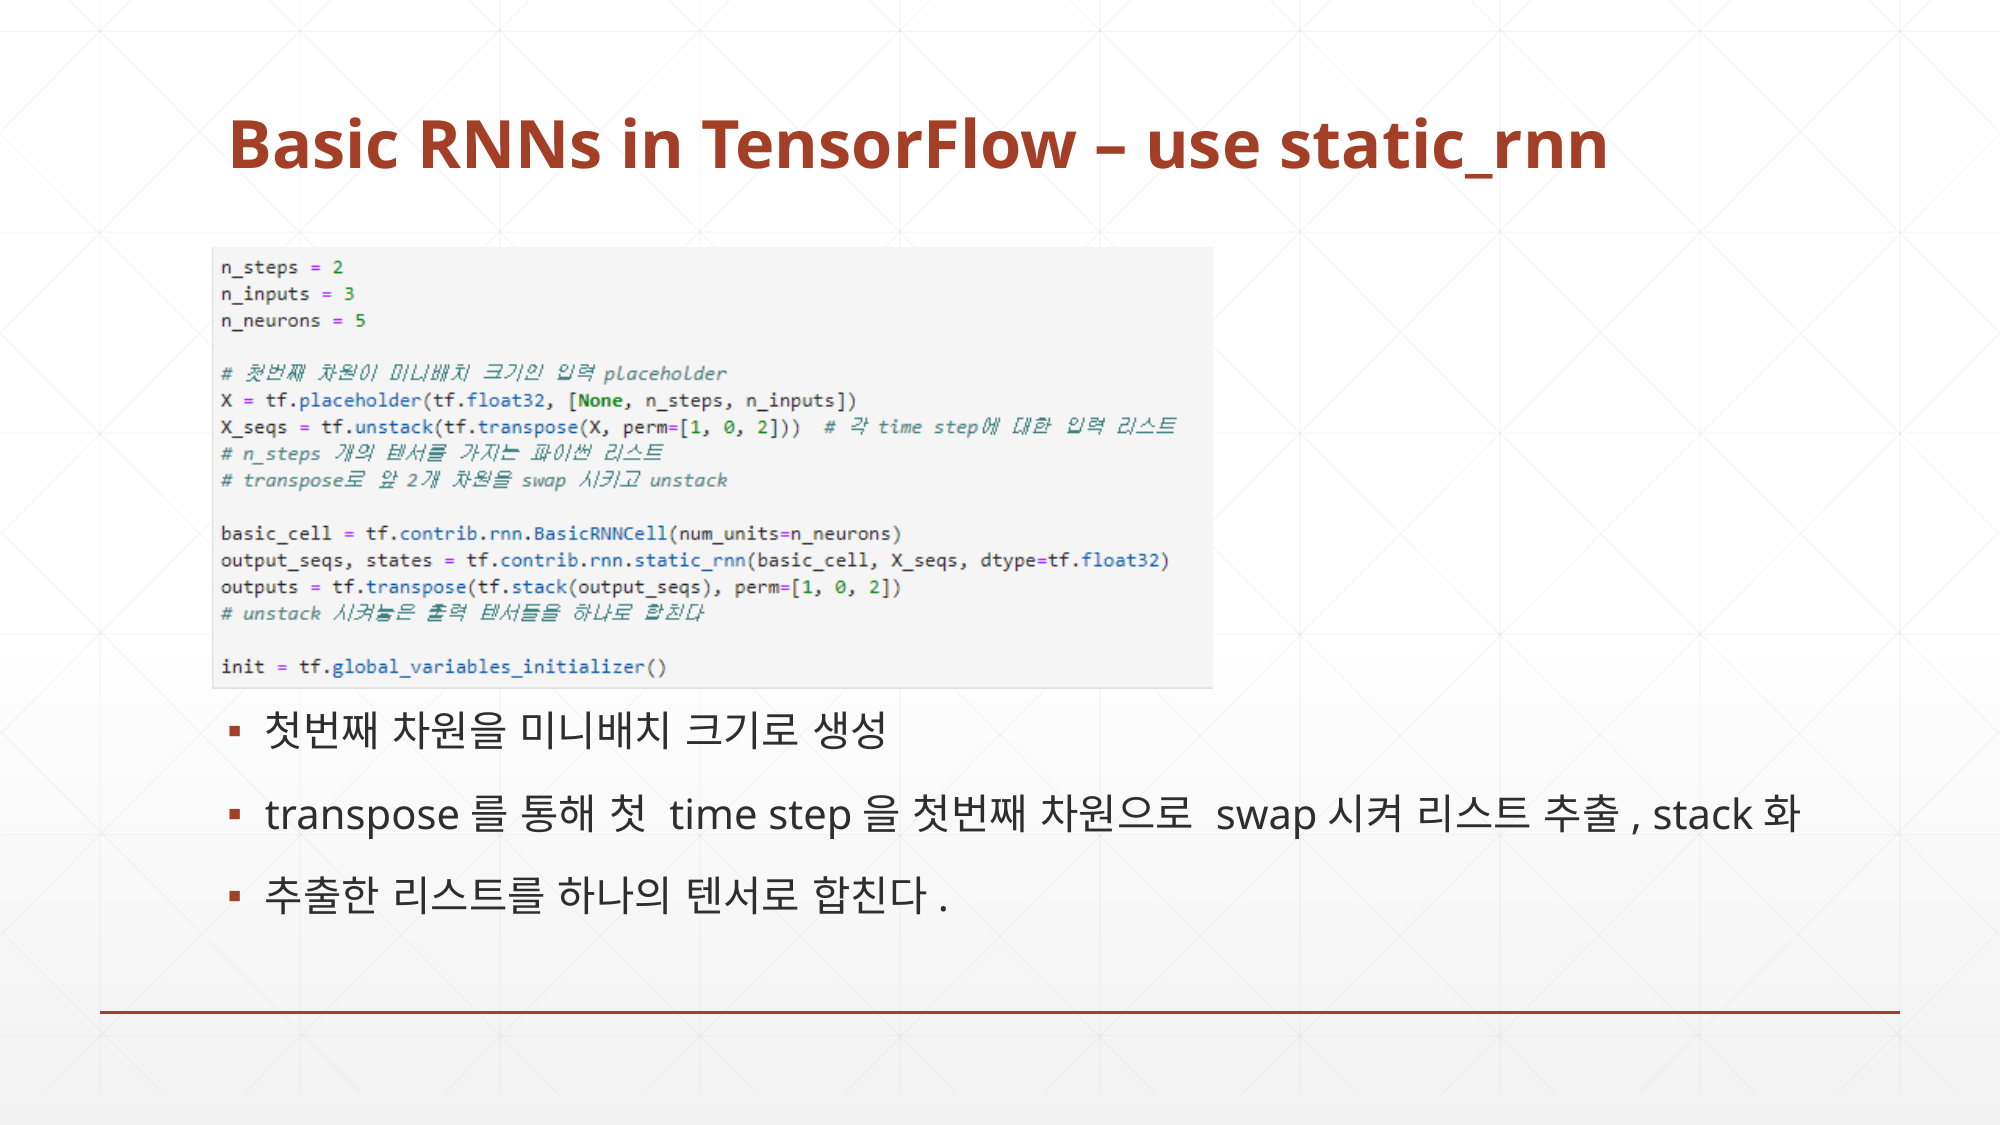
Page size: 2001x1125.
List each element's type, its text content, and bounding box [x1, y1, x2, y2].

picture [212, 247, 1213, 689]
list 첫번째 차원을 미니배치 크기로 생성 transpose를 통해 첫 time step을 첫번째 차원으로 swap시켜 리스트 추출, stack화 추출한 리스트를 하나의 텐서로 합친다. [212, 703, 1827, 997]
title Basic RNNs in TensorFlow – use static_rnn [212, 82, 1788, 271]
